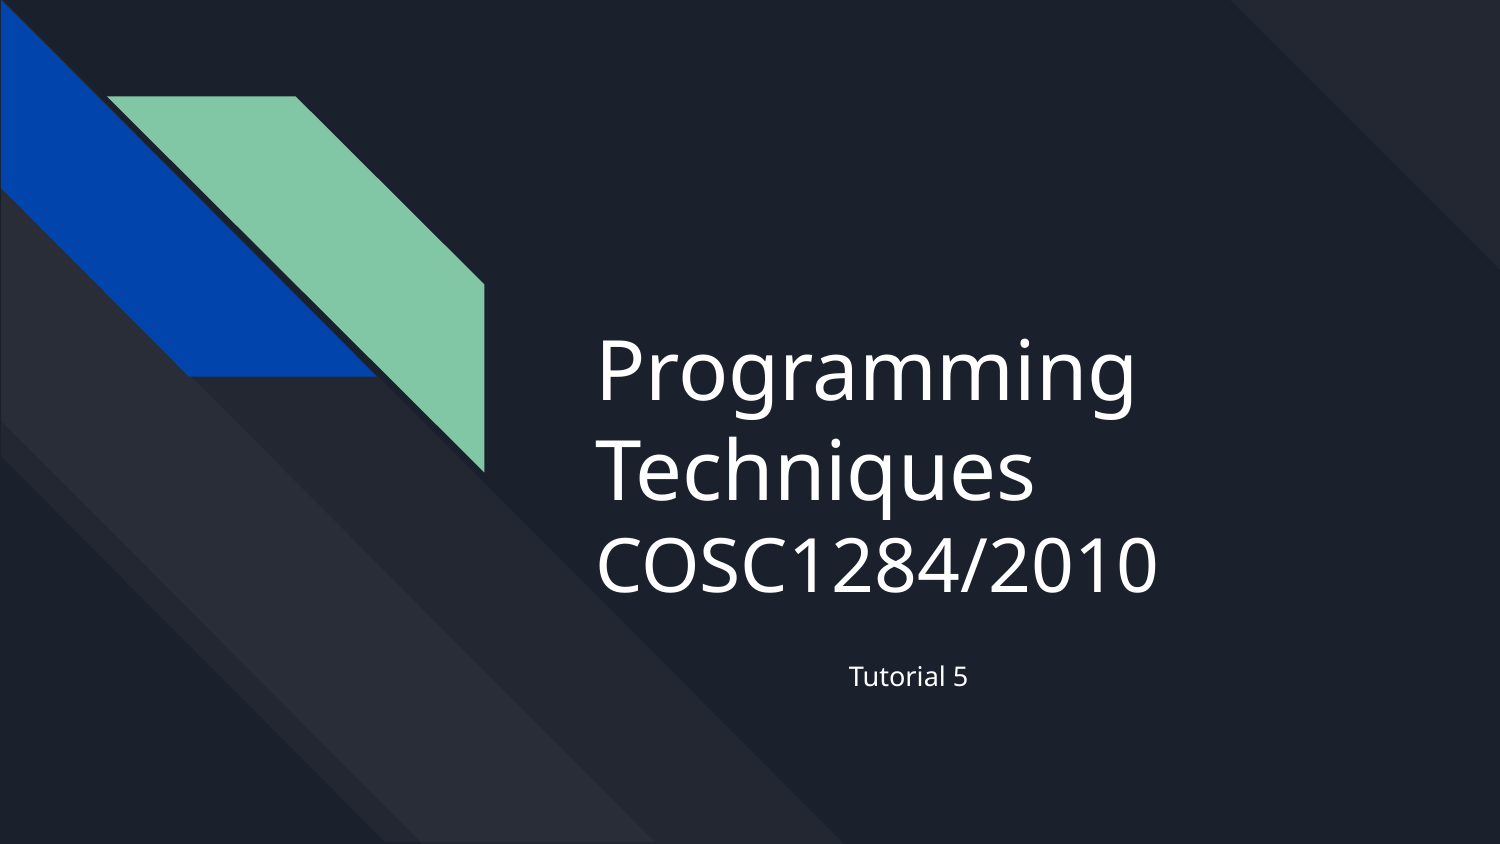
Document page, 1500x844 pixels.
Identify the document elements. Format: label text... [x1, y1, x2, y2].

subtitle Tutorial 5 [833, 643, 1404, 727]
title Programming Techniques COSC1284/2010 [580, 258, 1404, 518]
